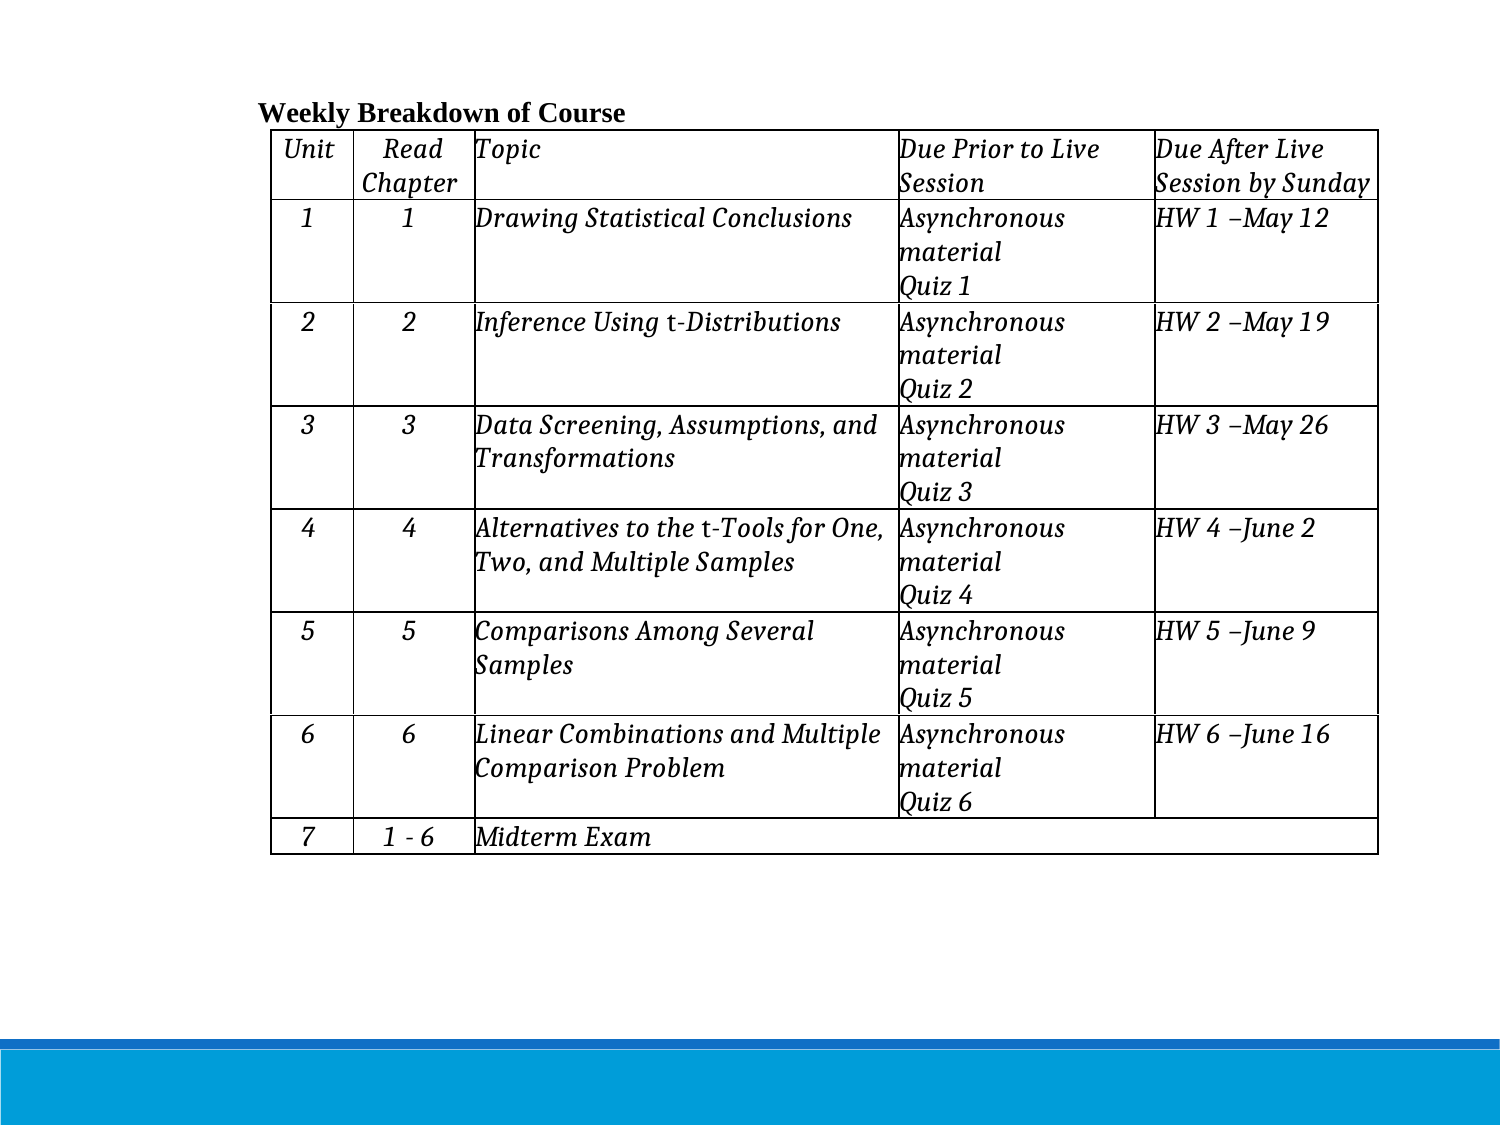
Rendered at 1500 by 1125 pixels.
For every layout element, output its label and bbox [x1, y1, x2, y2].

picture [257, 95, 1382, 910]
